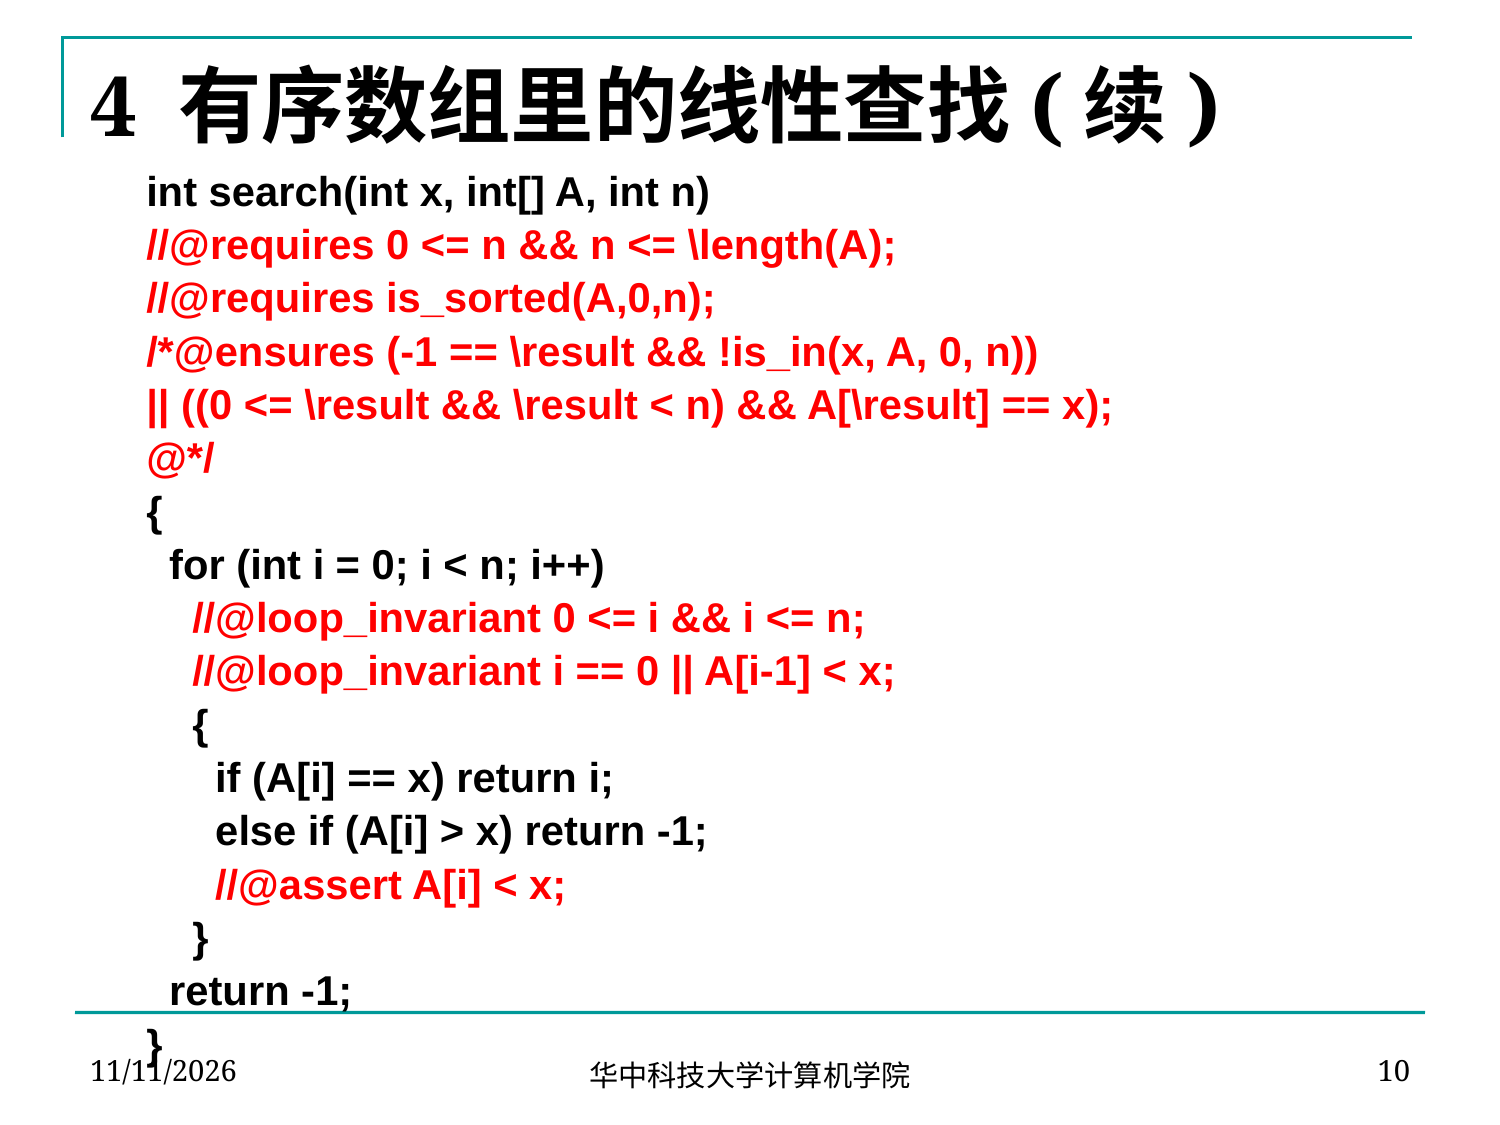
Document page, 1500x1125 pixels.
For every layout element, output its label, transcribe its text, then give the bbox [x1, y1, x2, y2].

footer 华中科技大学计算机学院 [512, 1025, 988, 1100]
list int search(int x, int[] A, int n) //@requires 0 <= n && n <= \length(A); //@requires is_sorted(A,0,n); /*@ensures (-1 == \result && !is_in(x, A, 0, n)) || ((0 <= \result && \result < n) && A[\result] == x); @*/ { for (int i = 0; i < n; i++) //@loop_invariant 0 <= i && i <= n; //@loop_invariant i == 0 || A[i-1] < x; { if (A[i] == x) return i; else if (A[i] > x) return -1; //@assert A[i] < x; } return -1; } [75, 162, 1425, 1006]
slide_number 10 [1074, 1024, 1425, 1100]
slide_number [75, 1024, 425, 1100]
title 4 有序数组里的线性查找(续) [75, 45, 1425, 162]
